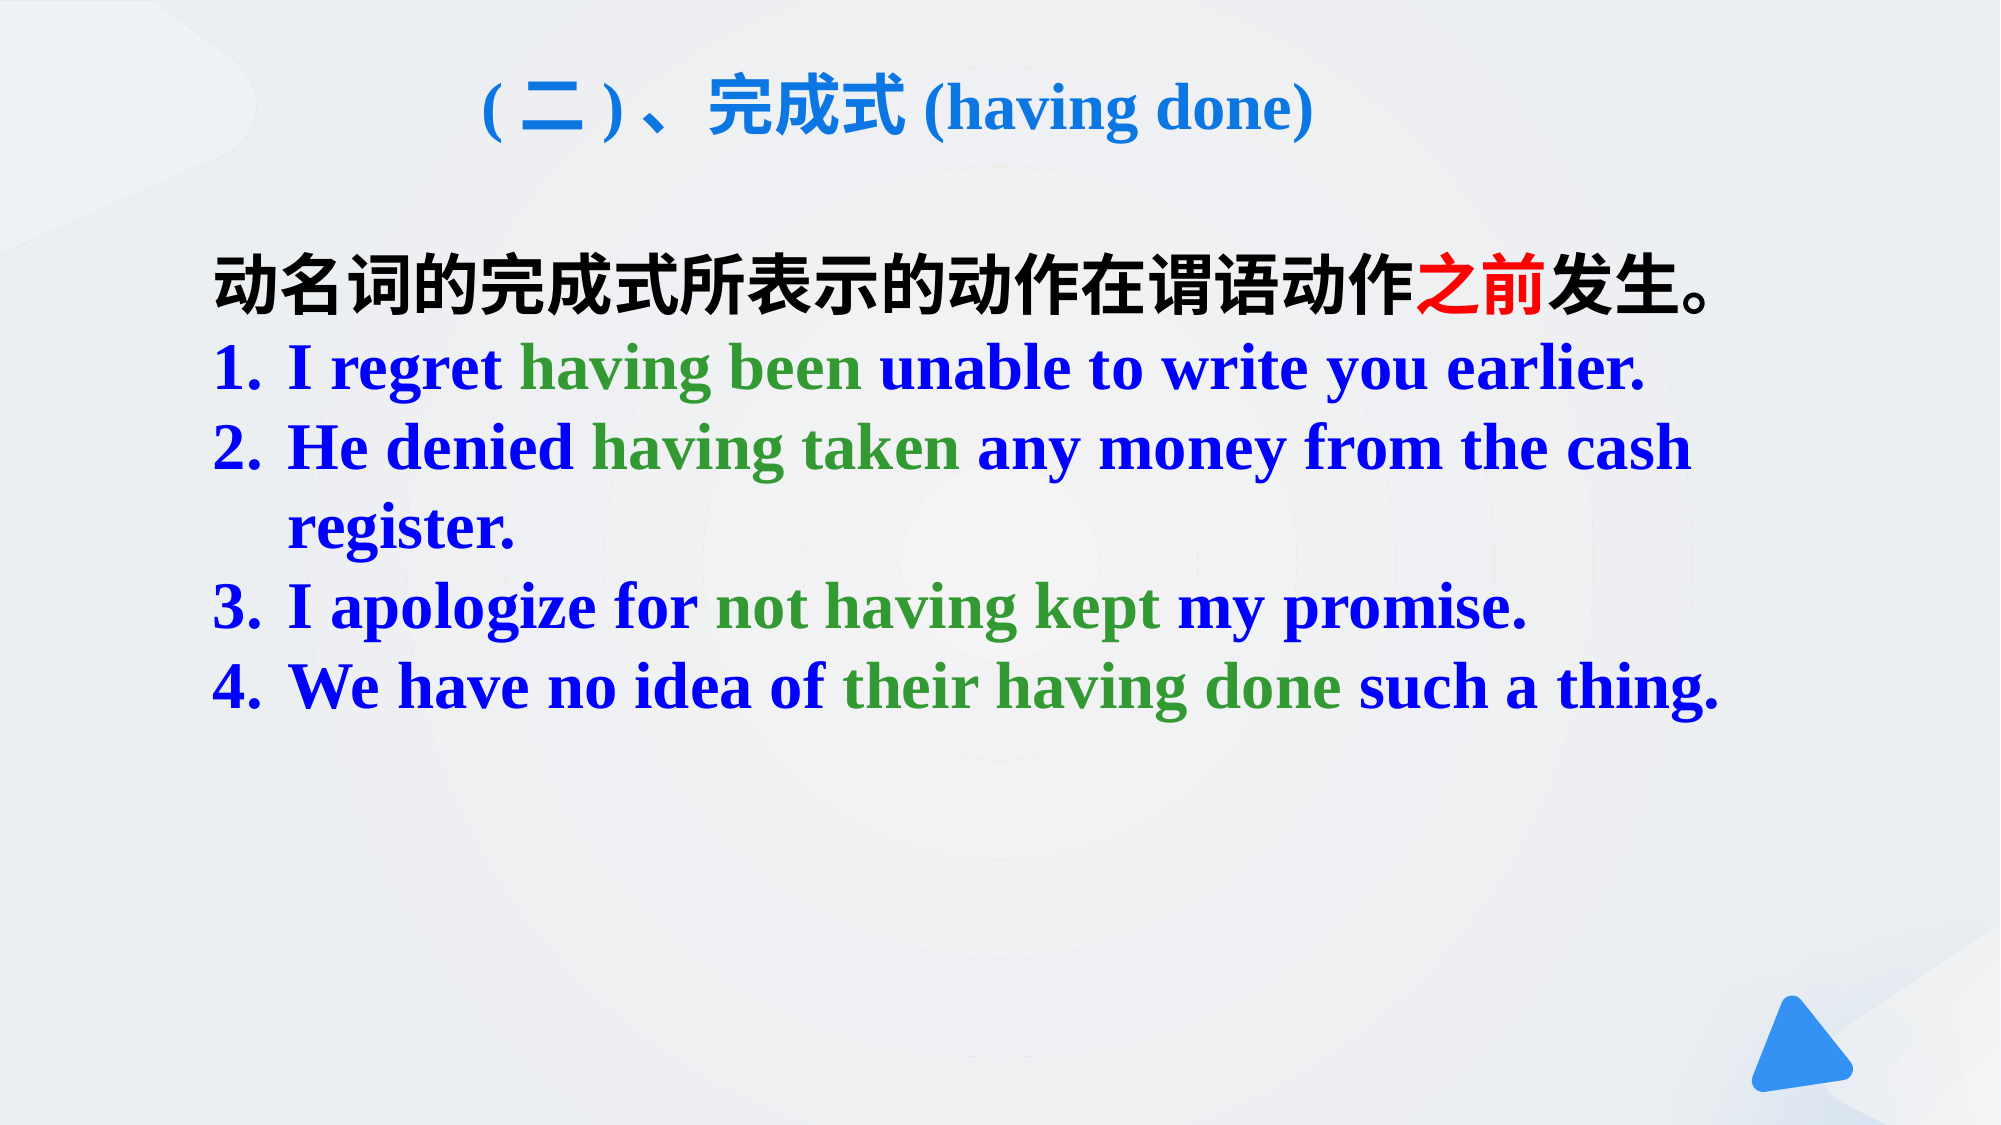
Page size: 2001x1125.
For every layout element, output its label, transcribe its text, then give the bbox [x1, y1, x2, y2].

text_box 动名词的完成式所表示的动作在谓语动作之前发生。 I regret having been unable to write you earlier. He denied having taken any money from the cash register. I apologize for not having kept my promise. We have no idea of their having done such a thing. [197, 235, 1803, 730]
text_box (二)、完成式(having done) [467, 55, 1331, 151]
